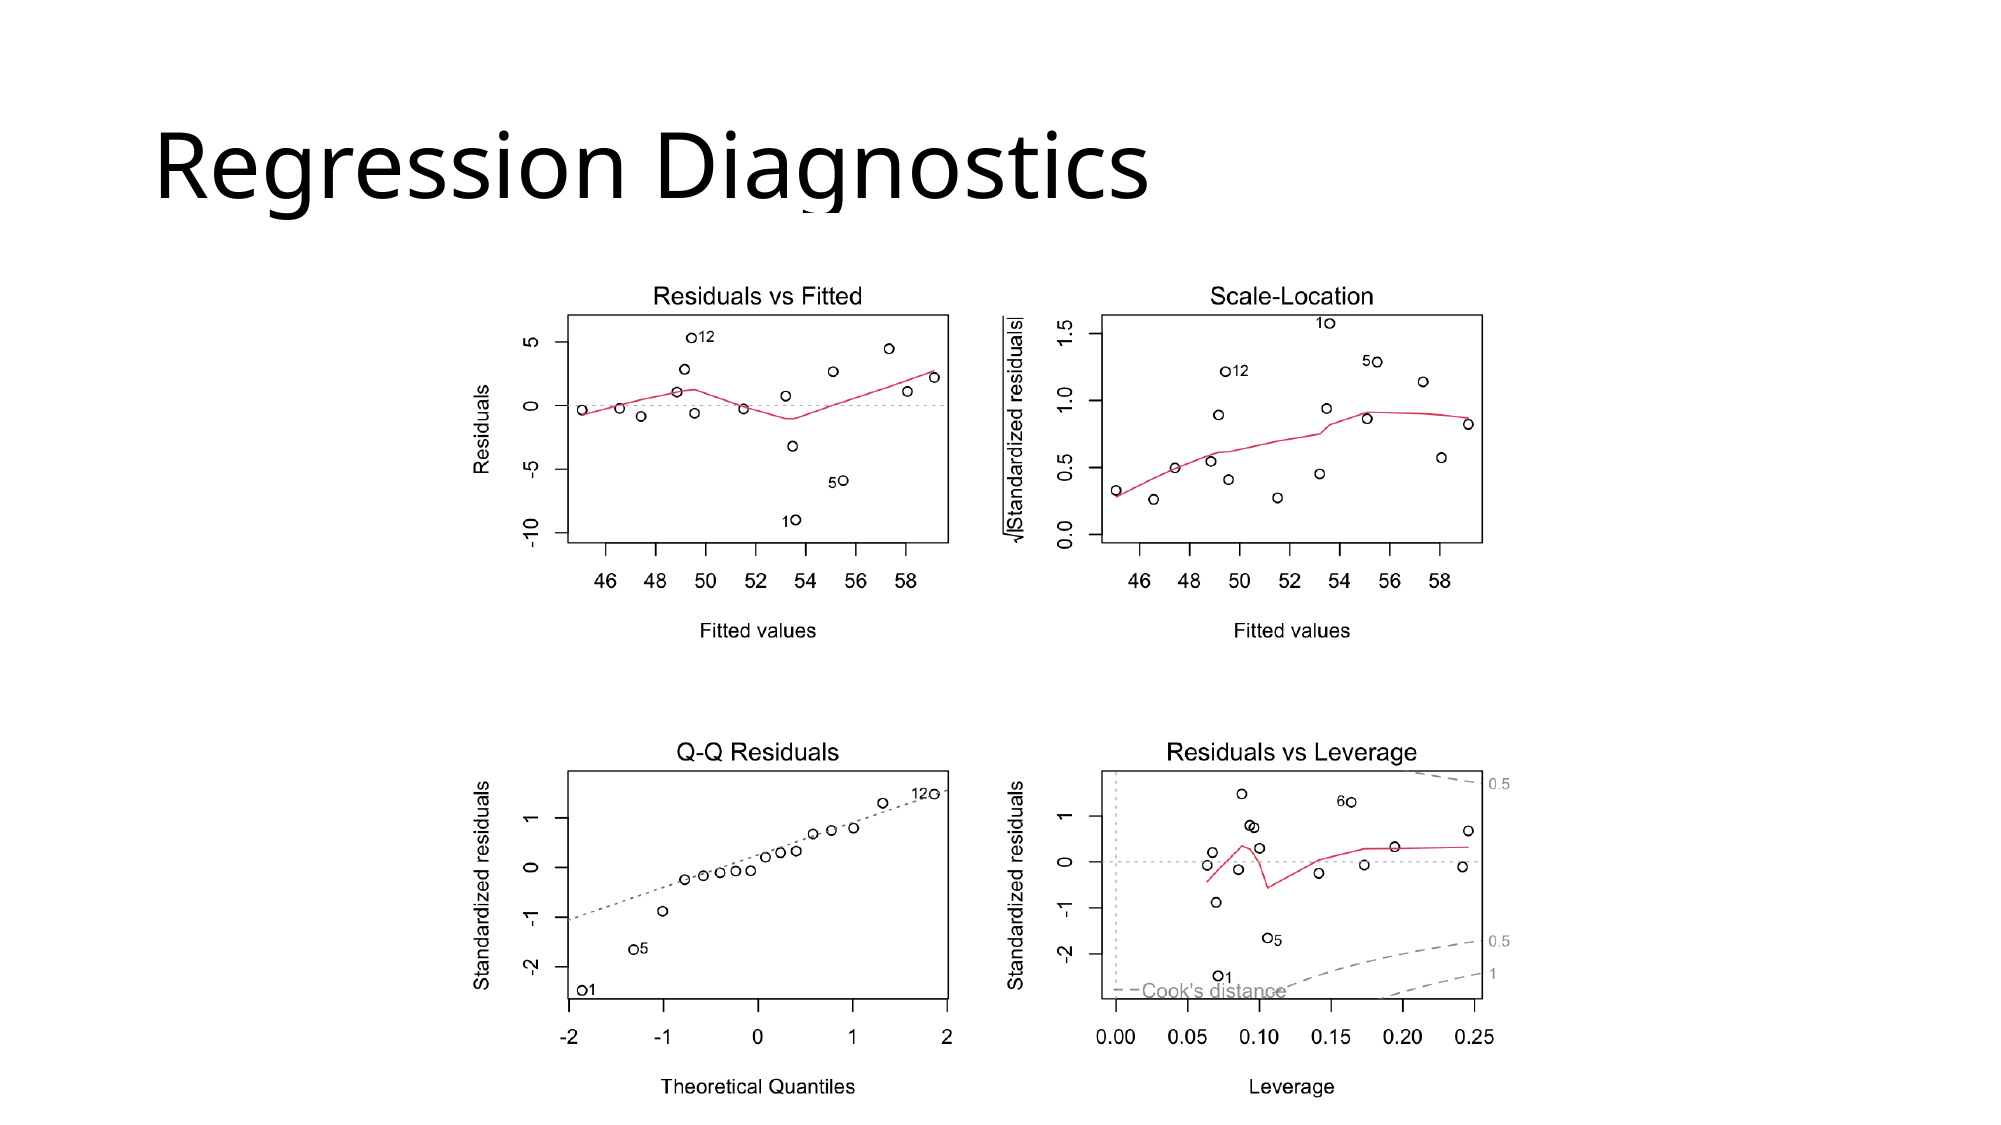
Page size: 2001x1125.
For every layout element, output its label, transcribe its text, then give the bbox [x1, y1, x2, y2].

picture [465, 213, 1535, 1125]
title Regression Diagnostics [137, 59, 1863, 278]
